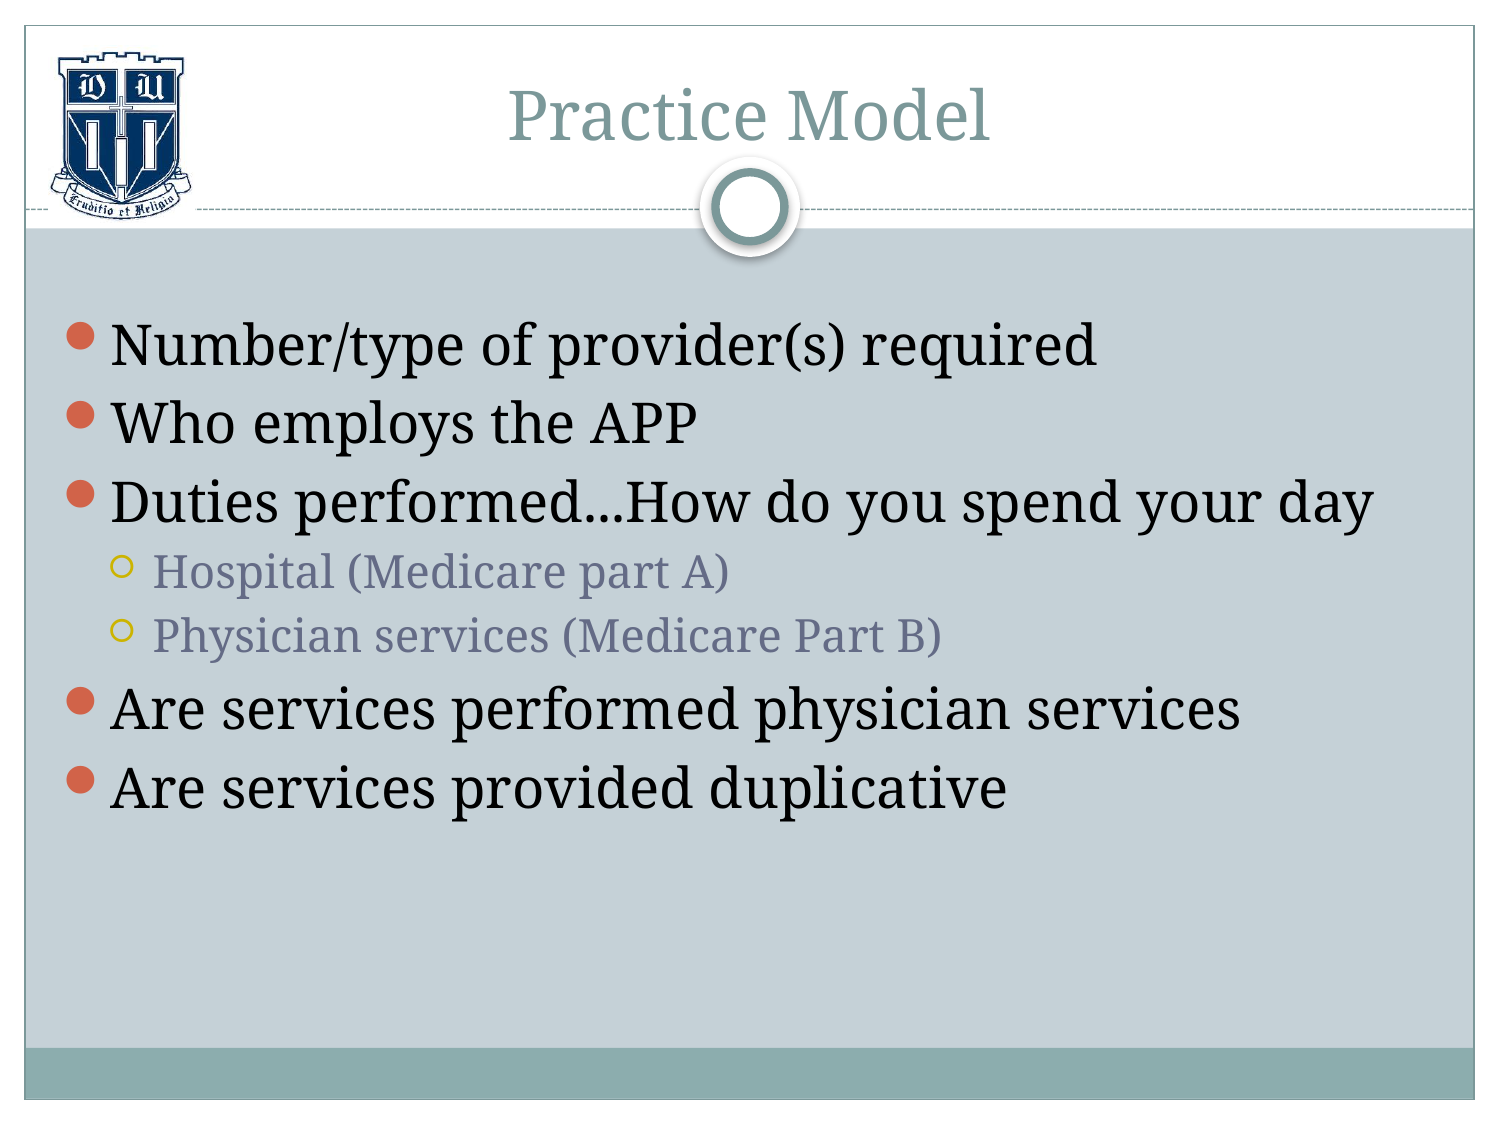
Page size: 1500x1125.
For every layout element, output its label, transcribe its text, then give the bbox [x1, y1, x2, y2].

picture [48, 45, 195, 223]
title Practice Model [49, 37, 1450, 162]
list Number/type of provider(s) required Who employs the APP Duties performed...How do you spend your day Hospital (Medicare part A) Physician services (Medicare Part B) Are services performed physician services Are services provided duplicative [47, 301, 1467, 1044]
